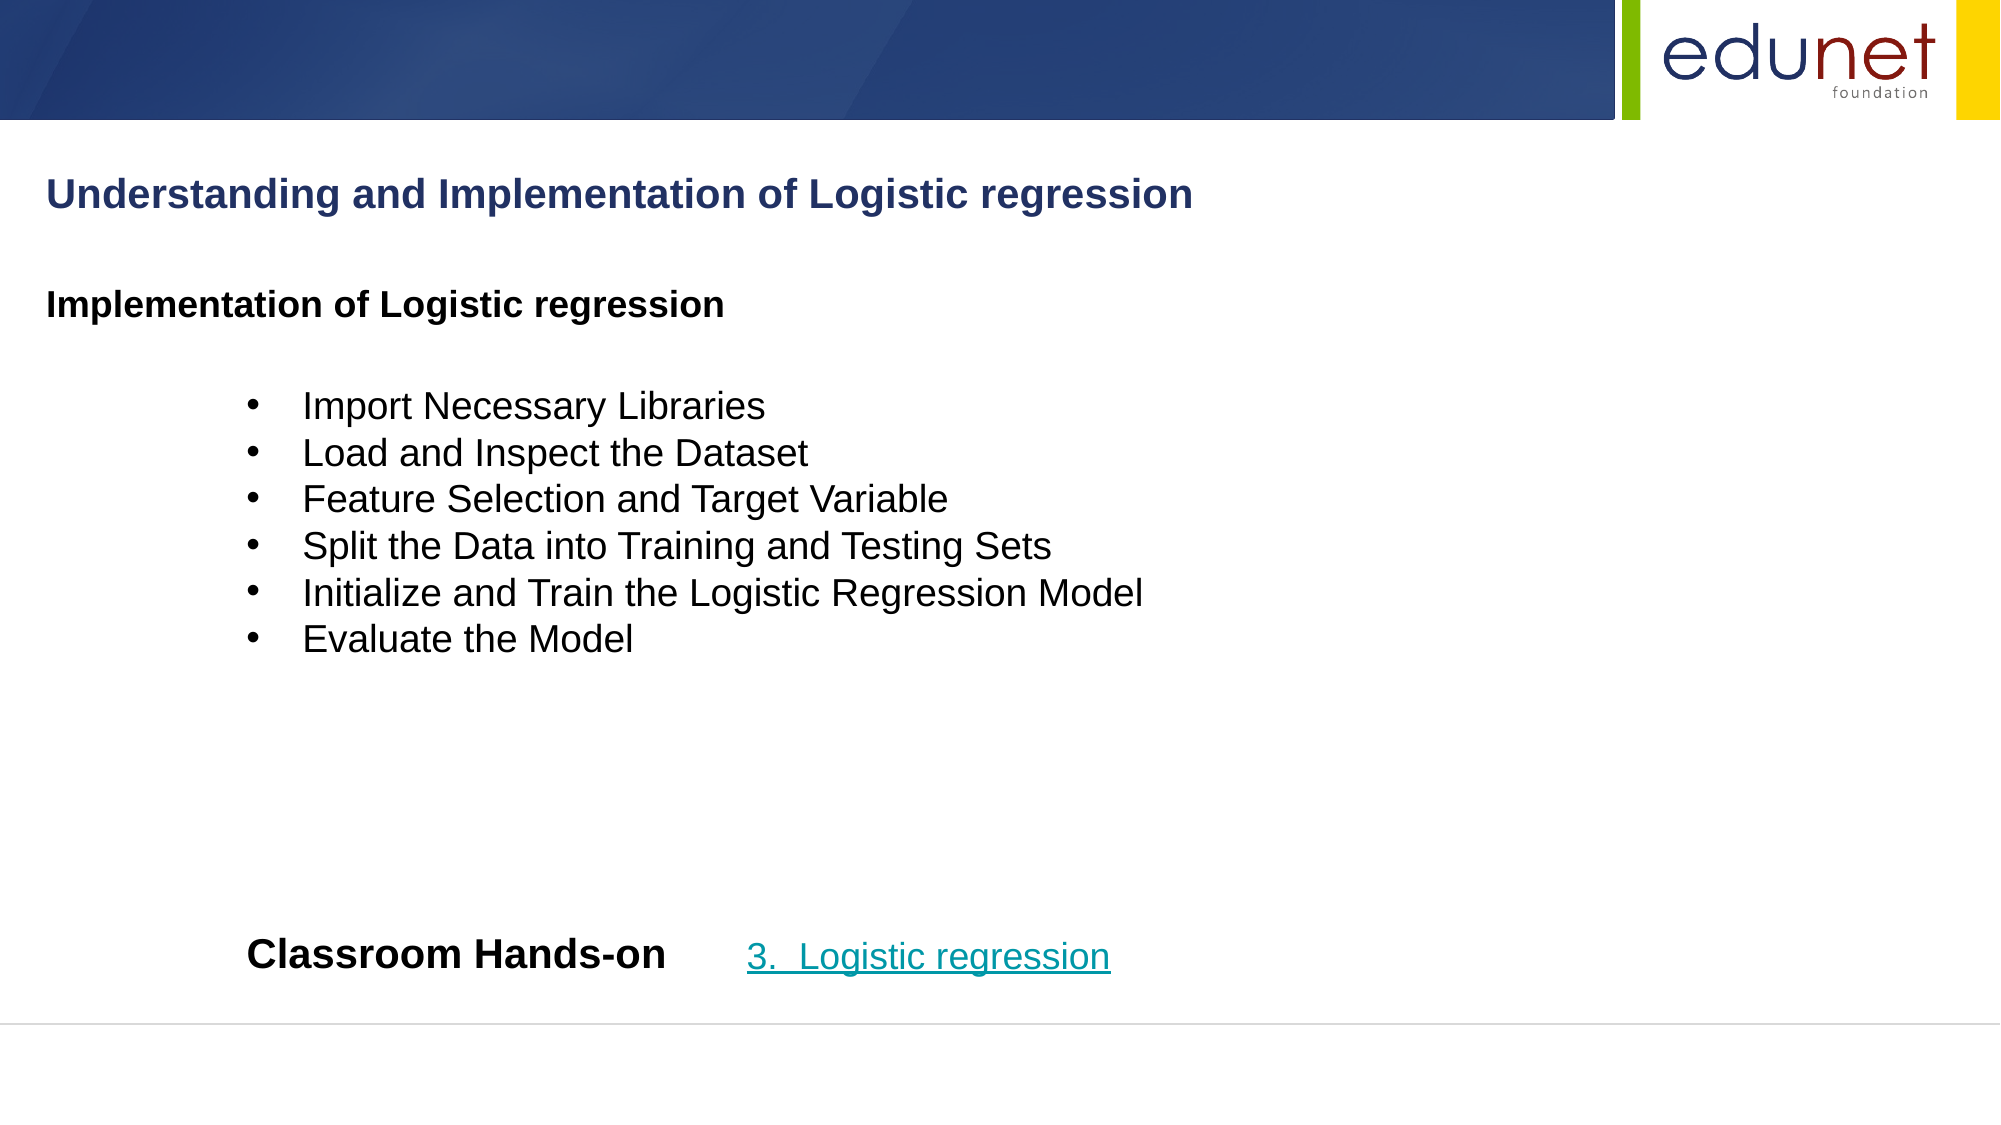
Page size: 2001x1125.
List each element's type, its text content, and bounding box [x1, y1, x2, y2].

text_box Import Necessary Libraries Load and Inspect the Dataset Feature Selection and Target Variable Split the Data into Training and Testing Sets Initialize and Train the Logistic Regression Model Evaluate the Model [231, 373, 1233, 668]
picture [1652, 12, 1948, 108]
text_box Classroom Hands-on [231, 919, 1347, 985]
text_box 3. Logistic regression [731, 924, 1734, 985]
text_box Implementation of Logistic regression [31, 269, 1033, 333]
text_box Understanding and Implementation of Logistic regression [31, 159, 1560, 225]
